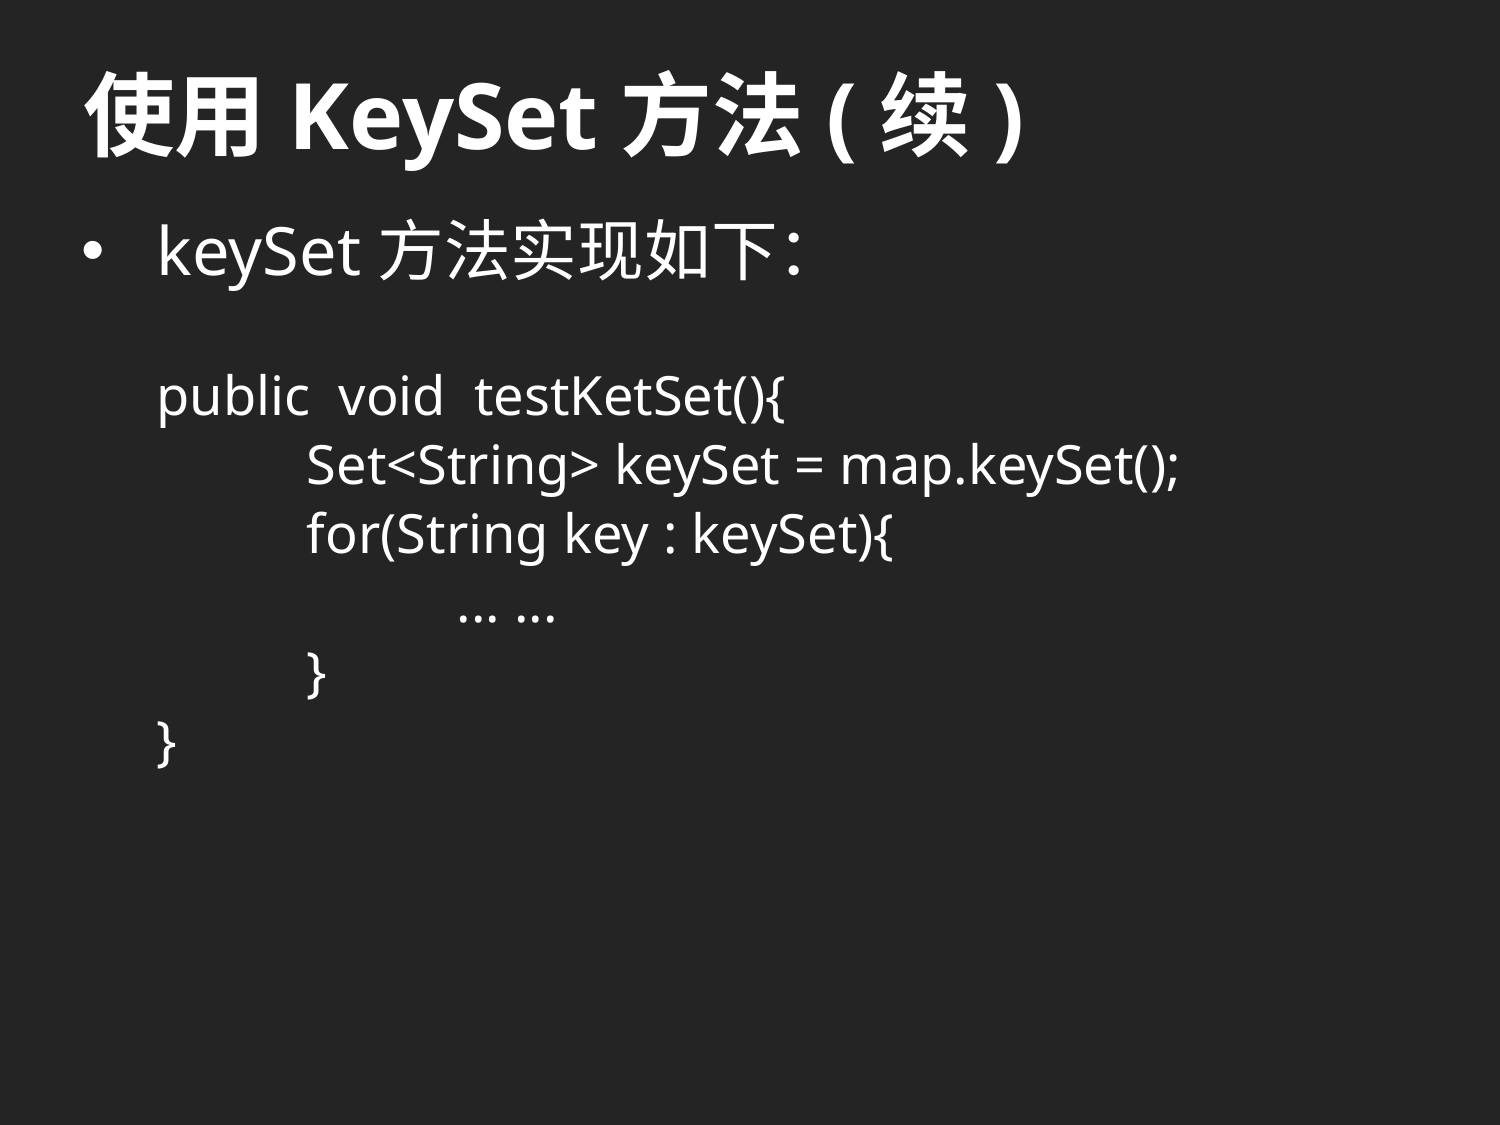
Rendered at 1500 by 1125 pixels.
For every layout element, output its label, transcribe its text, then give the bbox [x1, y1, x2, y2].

list keySet方法实现如下： public void testKetSet(){ Set<String> keySet = map.keySet(); for(String key : keySet){ ... ... } } [66, 210, 1433, 1044]
title 使用KeySet方法(续) [68, 35, 1432, 192]
